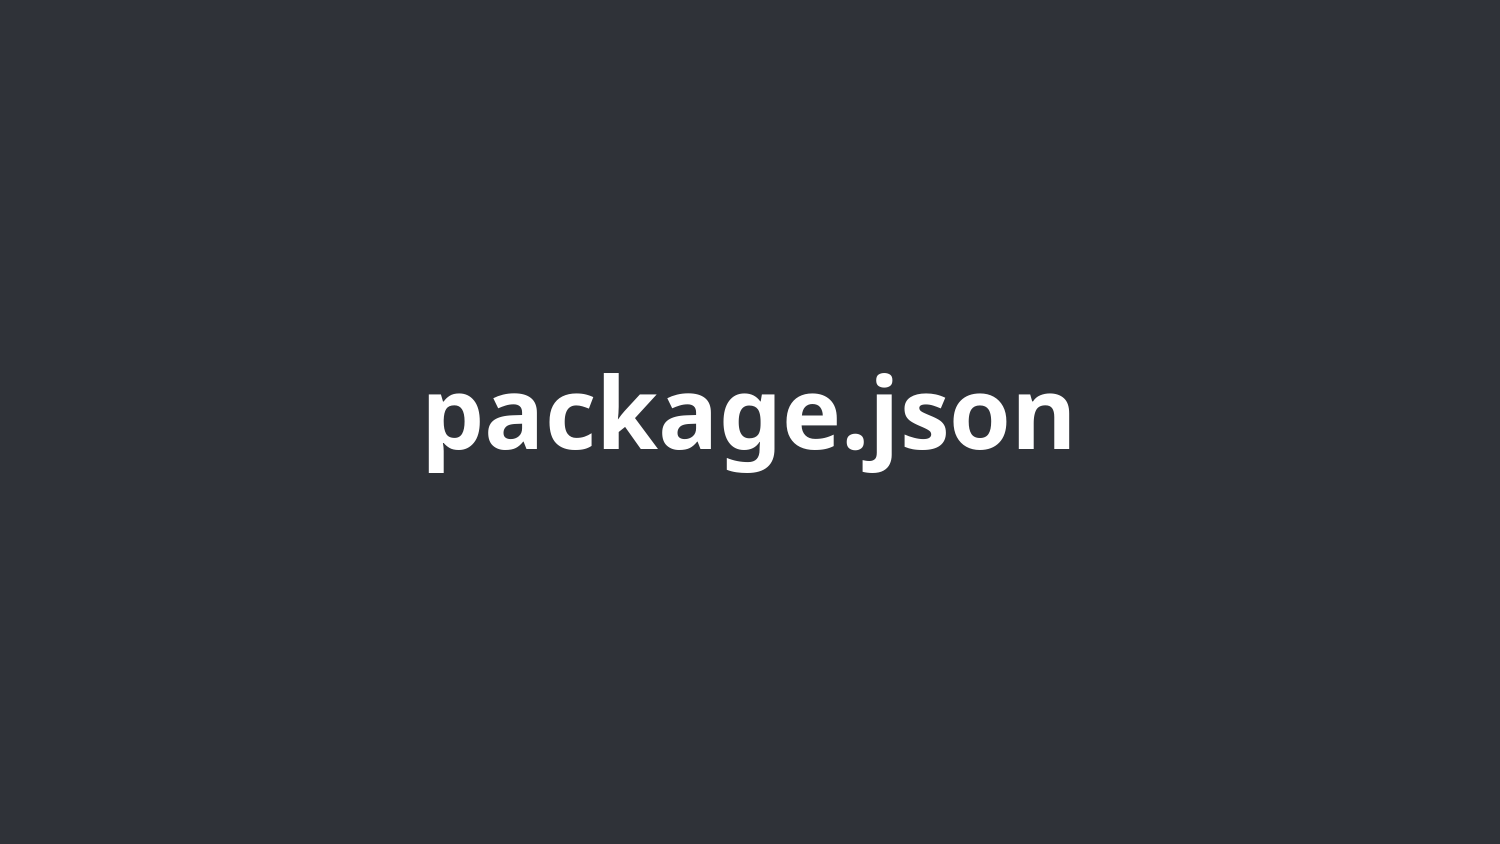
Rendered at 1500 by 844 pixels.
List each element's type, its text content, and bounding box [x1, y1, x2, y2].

title package.json [0, 358, 1500, 485]
